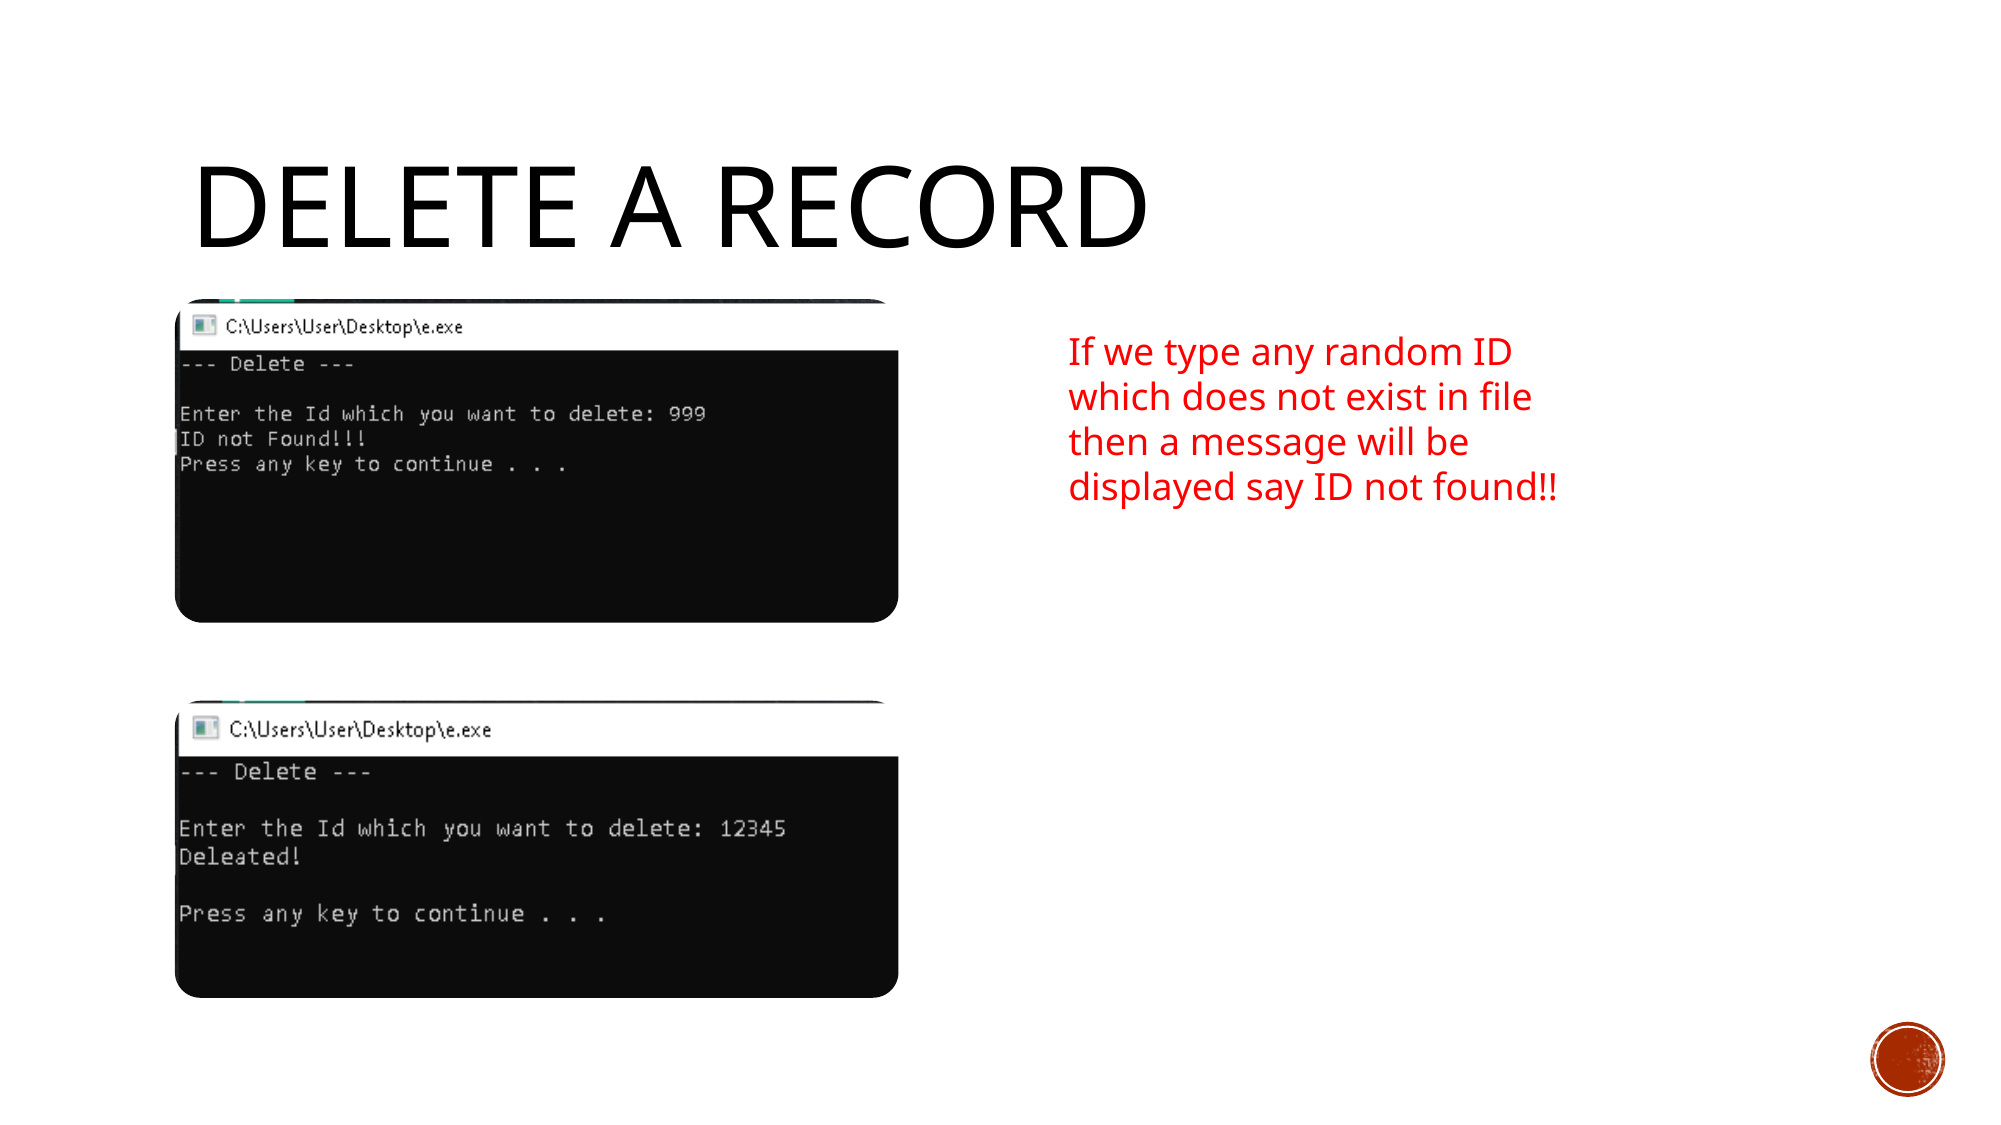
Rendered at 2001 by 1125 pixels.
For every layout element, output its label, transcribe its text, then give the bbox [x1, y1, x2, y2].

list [176, 299, 898, 622]
picture [174, 700, 899, 998]
text_box If we type any random ID which does not exist in file then a message will be displayed say ID not found!! [1053, 320, 1627, 515]
title Delete A Record [175, 79, 1826, 344]
